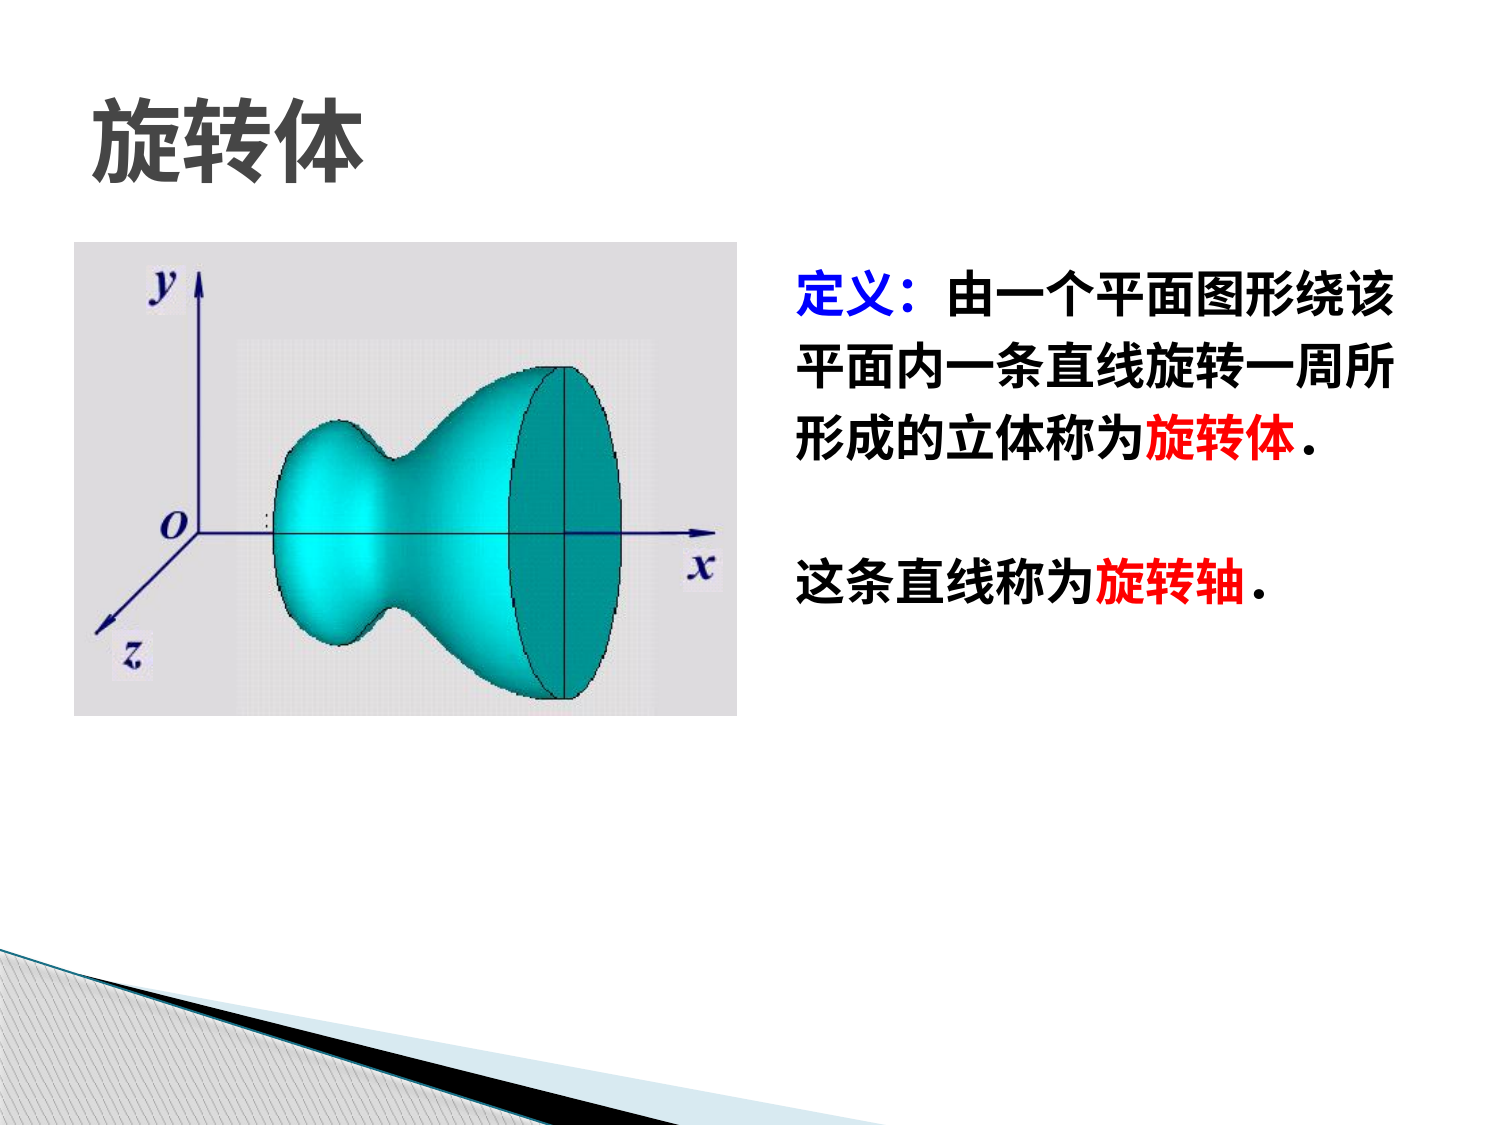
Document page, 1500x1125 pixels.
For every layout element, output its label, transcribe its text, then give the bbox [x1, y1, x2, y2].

list 定义：由一个平面图形绕该 平面内一条直线旋转一周所 形成的立体称为旋转体． 这条直线称为旋转轴． [762, 242, 1426, 986]
title 旋转体 [75, 45, 1425, 233]
picture [74, 242, 737, 717]
